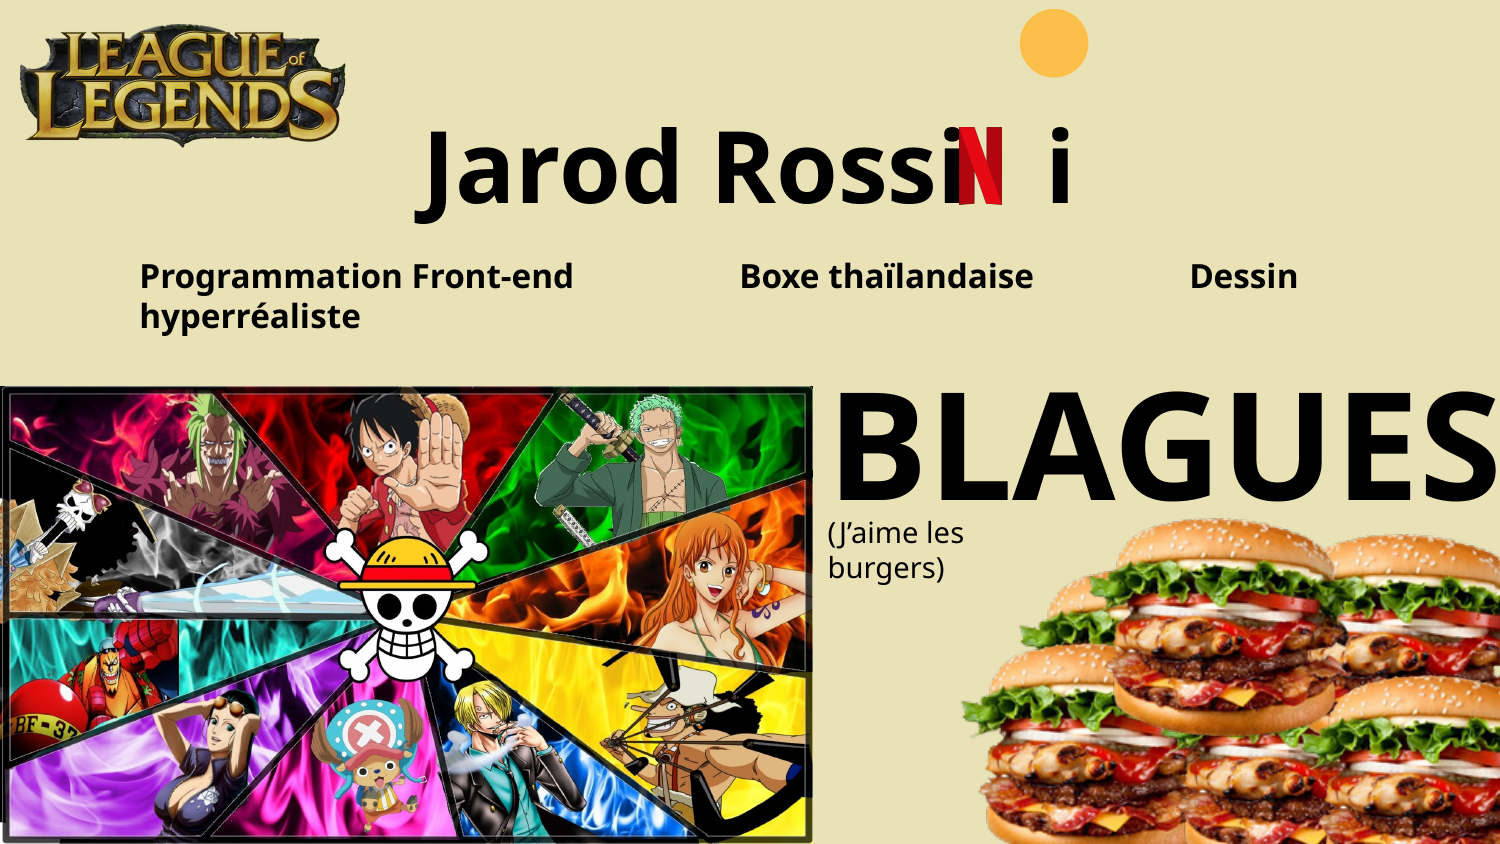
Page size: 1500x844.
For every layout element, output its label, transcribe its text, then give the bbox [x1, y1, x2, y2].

picture [0, 0, 365, 168]
picture [958, 127, 1002, 206]
text_box (J’aime les burgers) [816, 499, 1065, 554]
text_box BLAGUES [812, 335, 1500, 499]
text_box Programmation Front-end Boxe thaïlandaise Dessin hyperréaliste [124, 240, 1429, 386]
picture [943, 473, 1500, 844]
title Jarod Rossi i [116, 88, 1383, 183]
picture [0, 386, 813, 844]
